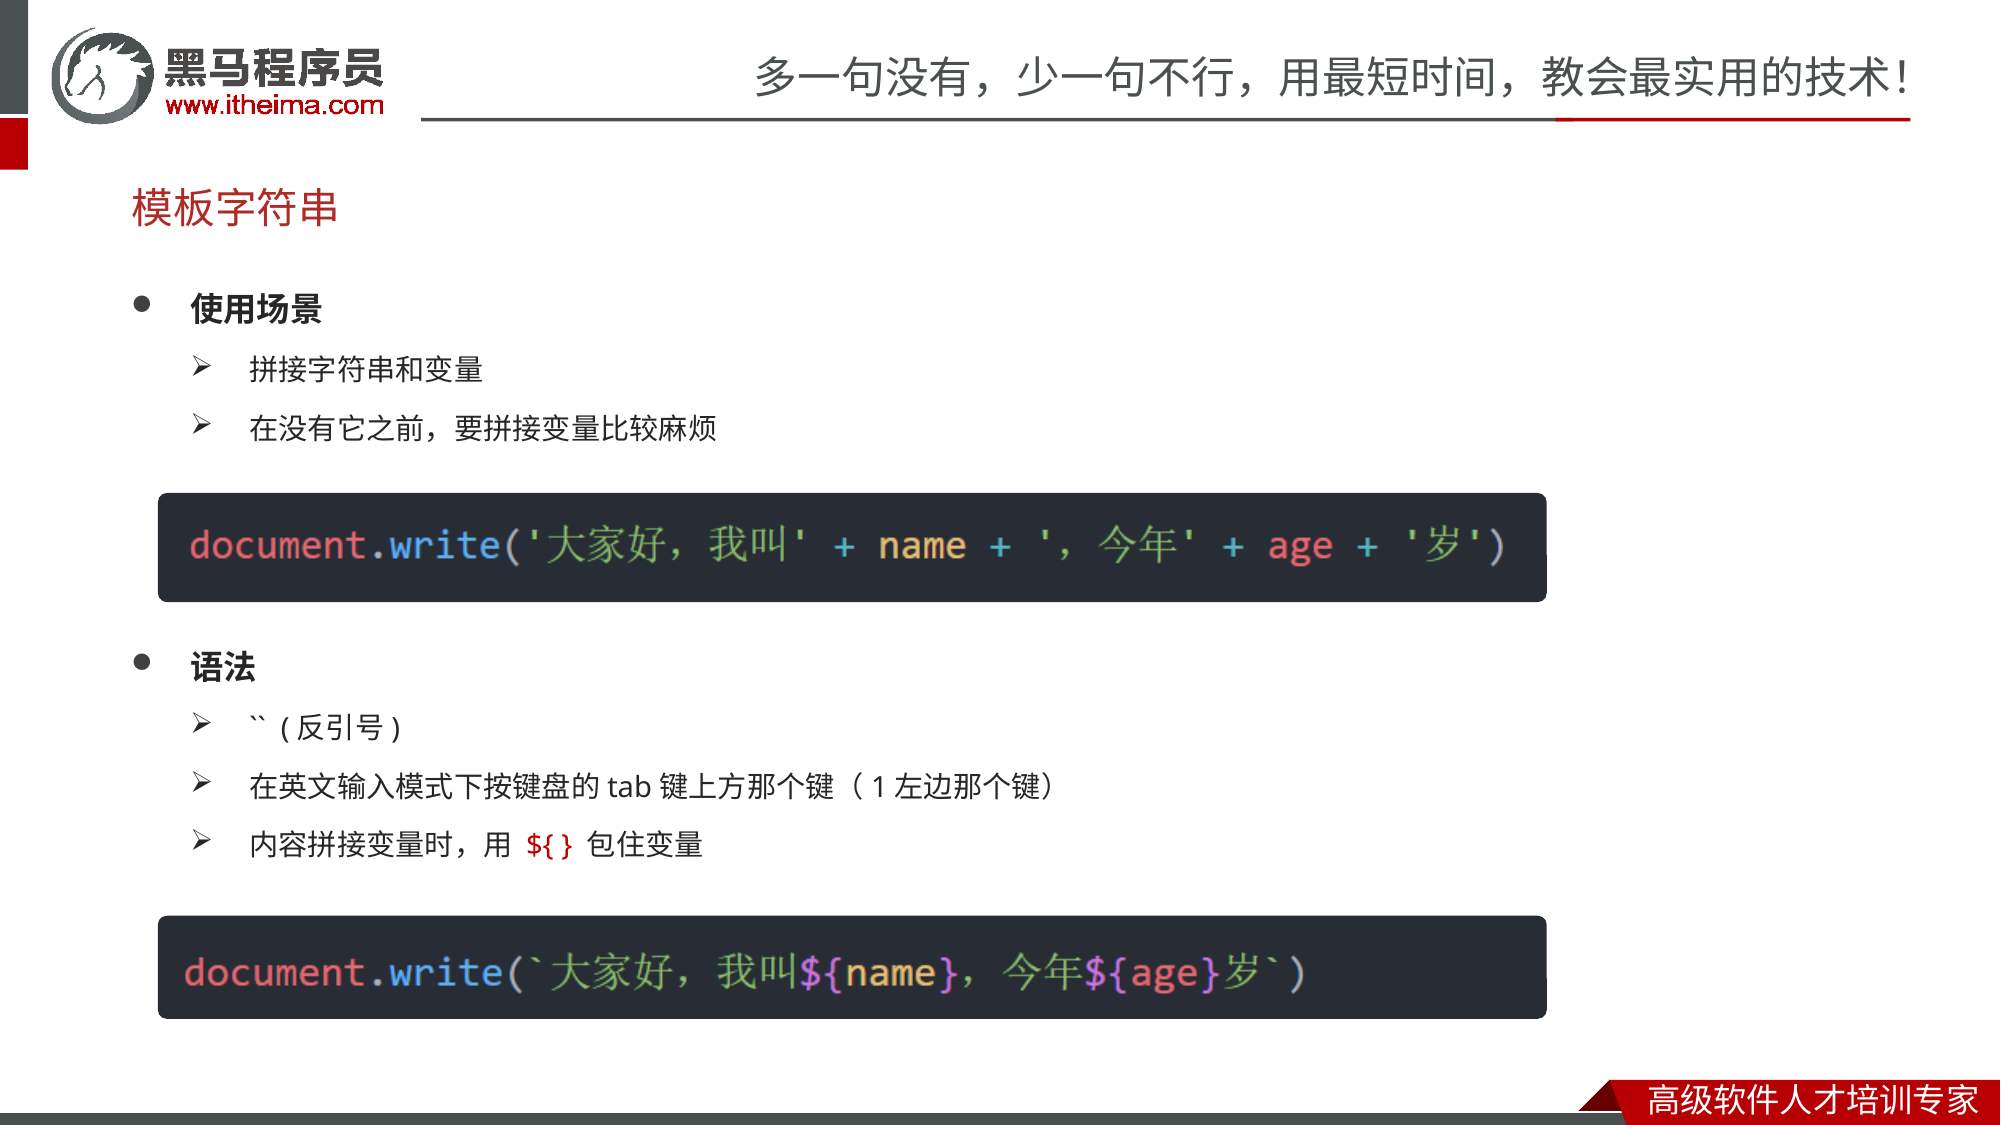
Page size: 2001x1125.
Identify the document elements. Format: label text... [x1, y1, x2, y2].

title 模板字符串 [116, 164, 1880, 250]
picture [50, 26, 384, 125]
list 使用场景 拼接字符串和变量 在没有它之前，要拼接变量比较麻烦 语法 `` (反引号) 在英文输入模式下按键盘的tab键上方那个键（1左边那个键） 内容拼接变量时，用 ${ } 包住变量 [116, 261, 1876, 1008]
picture [157, 492, 1547, 603]
picture [157, 915, 1547, 1020]
